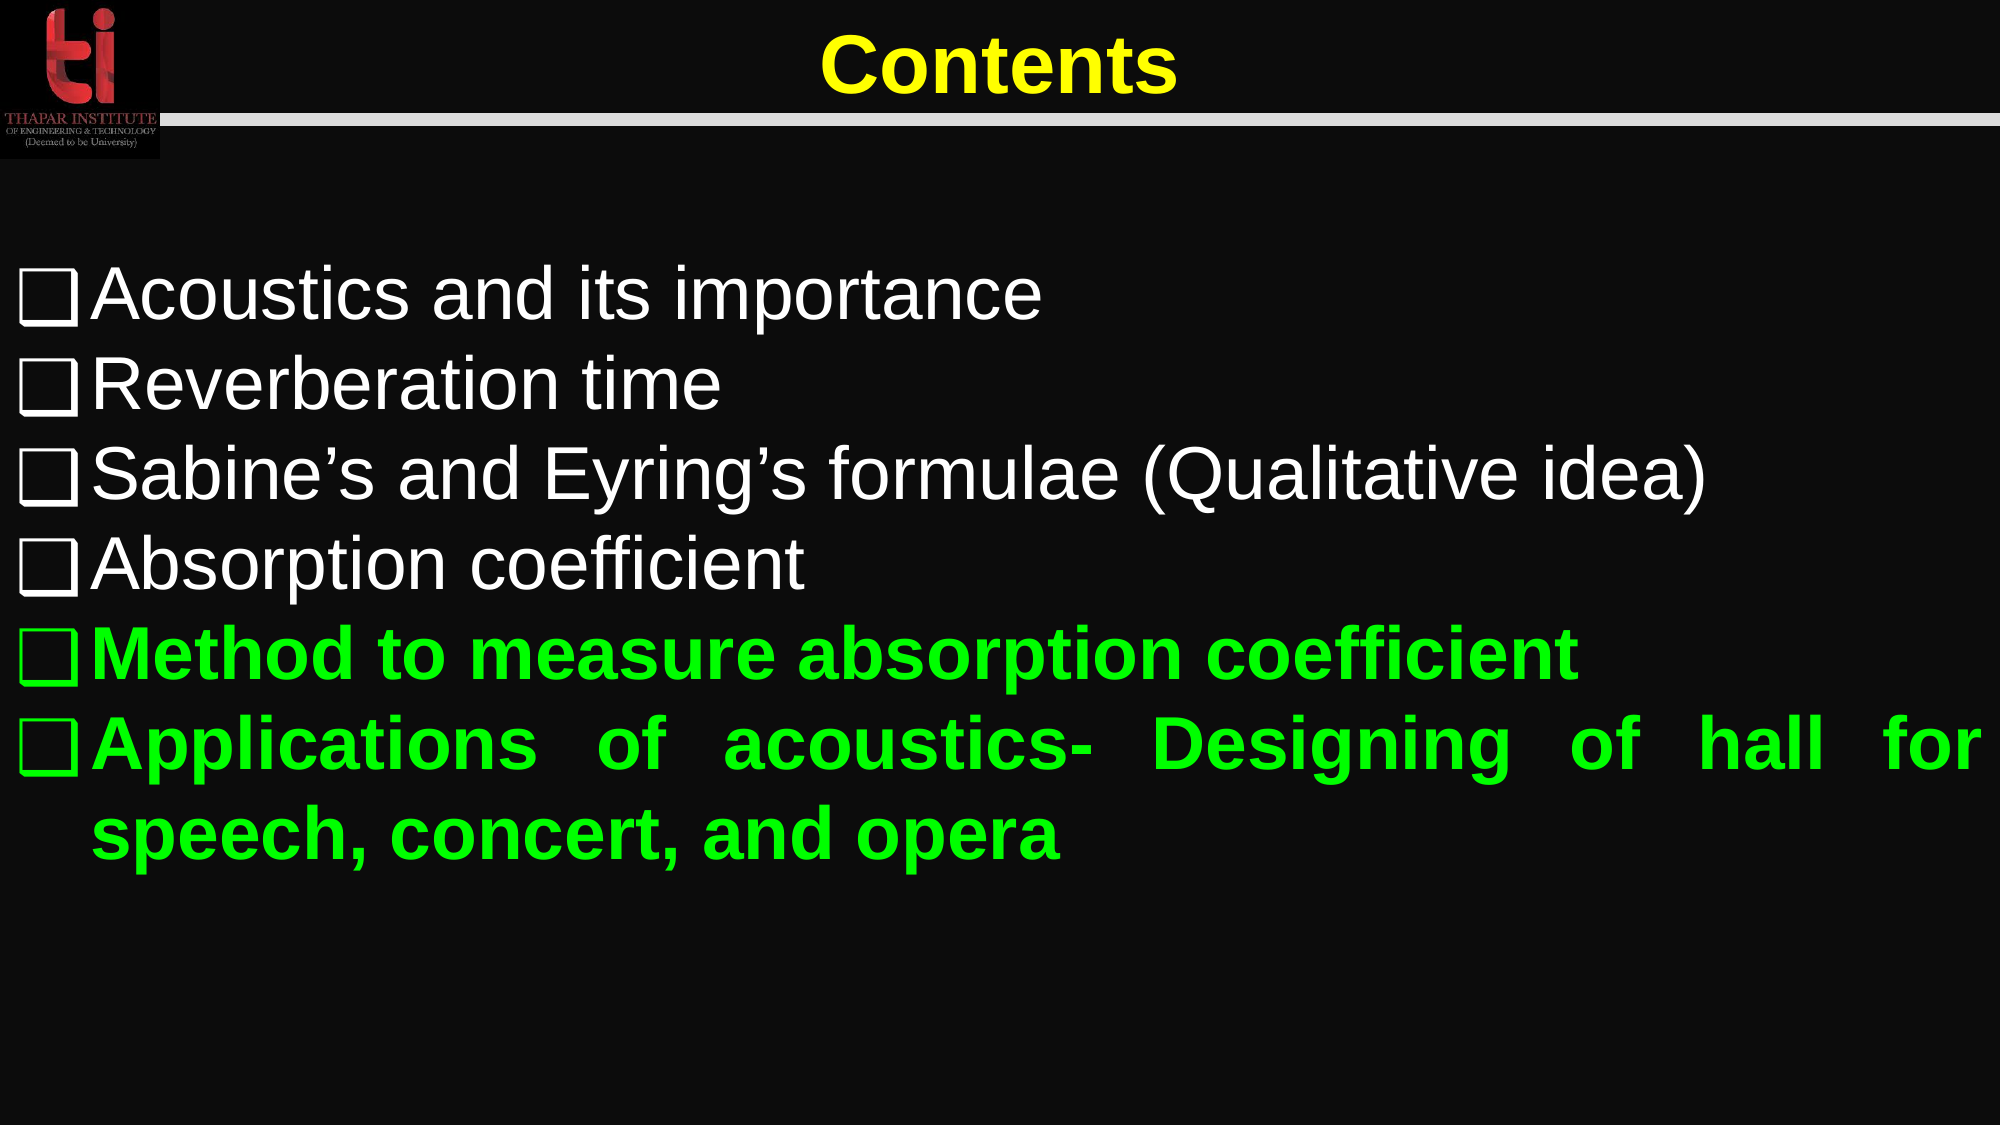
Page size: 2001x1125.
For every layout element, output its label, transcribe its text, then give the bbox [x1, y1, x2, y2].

text_box Contents [162, 2, 2000, 113]
text_box Acoustics and its importance Reverberation time Sabine’s and Eyring’s formulae (Qualitative idea) Absorption coefficient Method to measure absorption coefficient Applications of acoustics- Designing of hall for speech, concert, and opera [0, 236, 2000, 882]
picture [0, 0, 160, 159]
